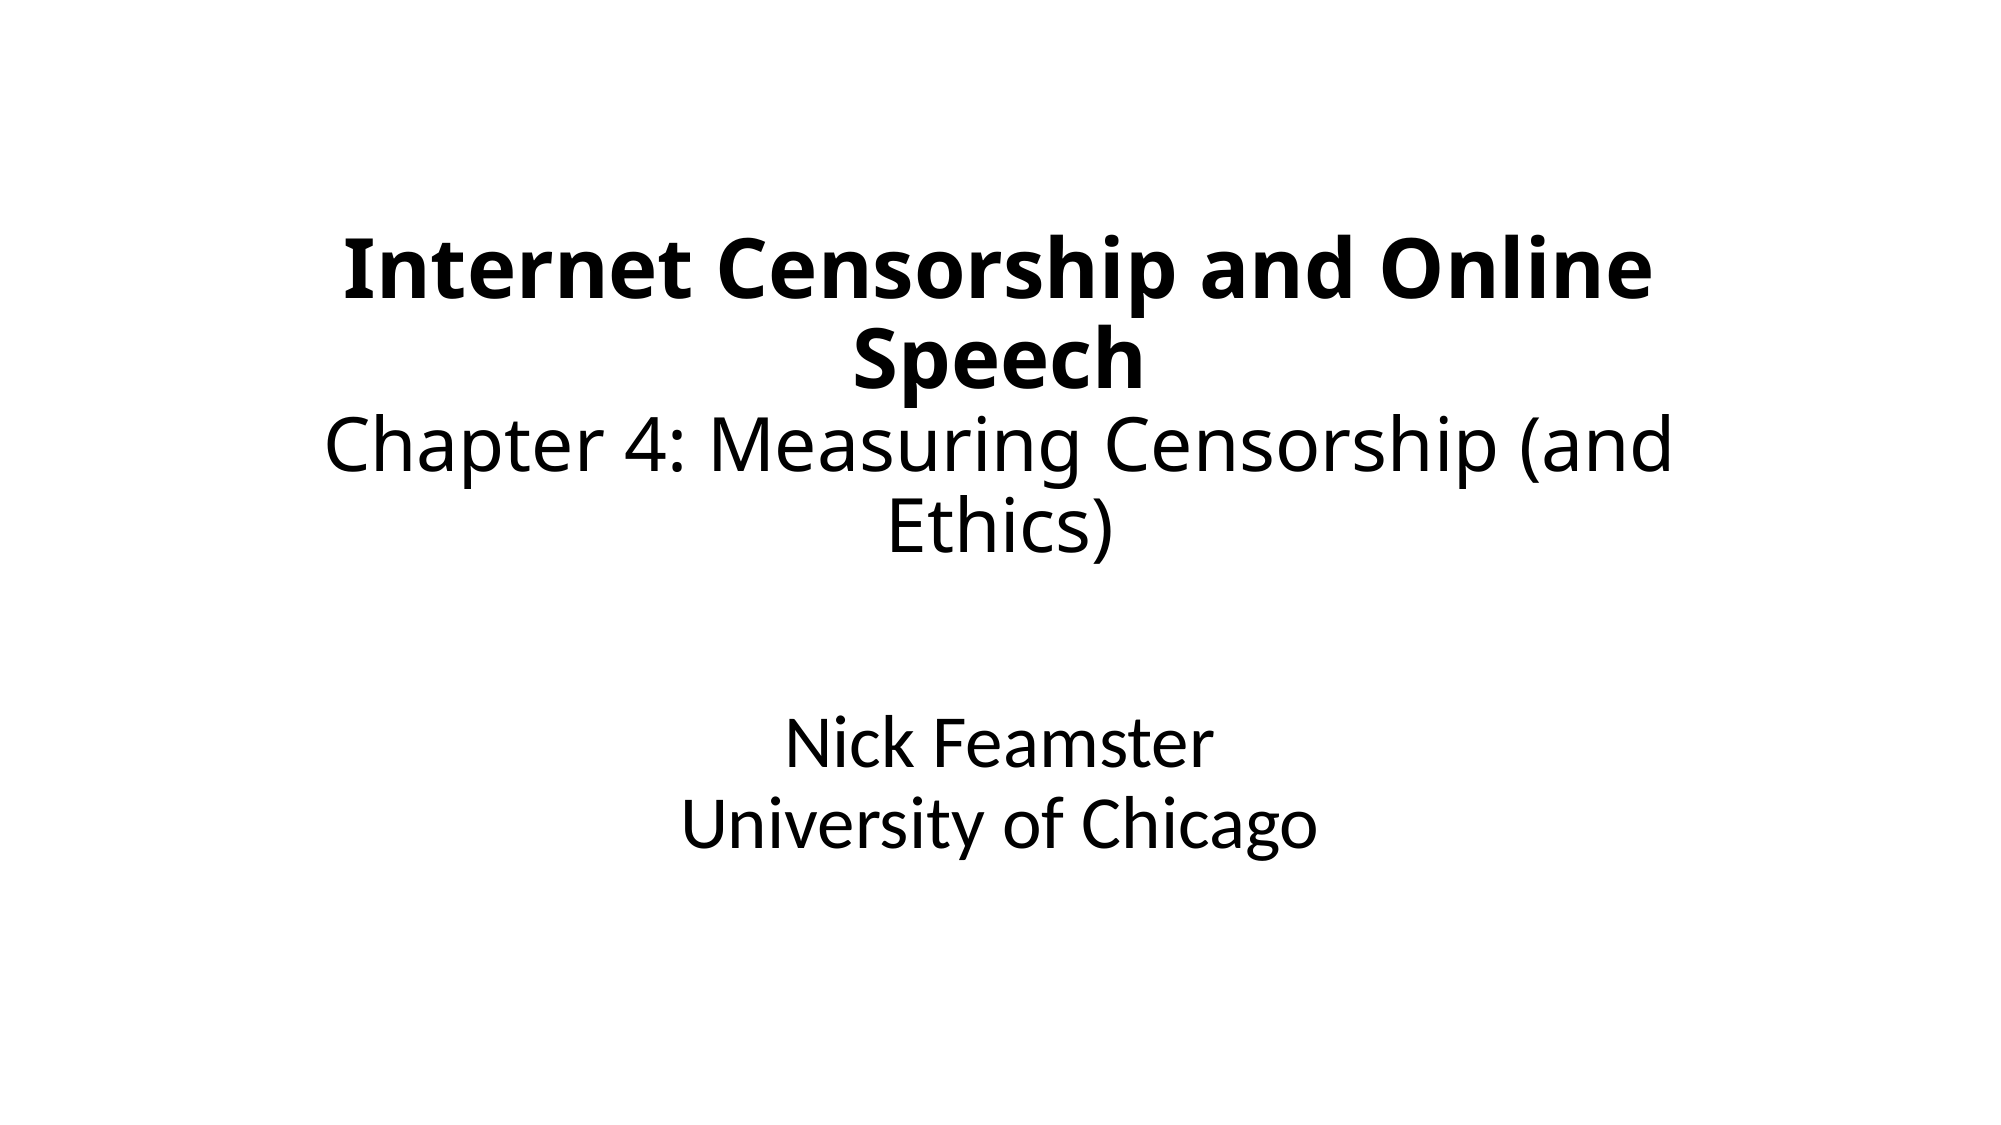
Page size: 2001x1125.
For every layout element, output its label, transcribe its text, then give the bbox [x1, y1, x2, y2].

title Internet Censorship and Online Speech Chapter 4: Measuring Censorship (and Ethics) [249, 184, 1750, 576]
subtitle Nick Feamster University of Chicago [249, 694, 1750, 967]
